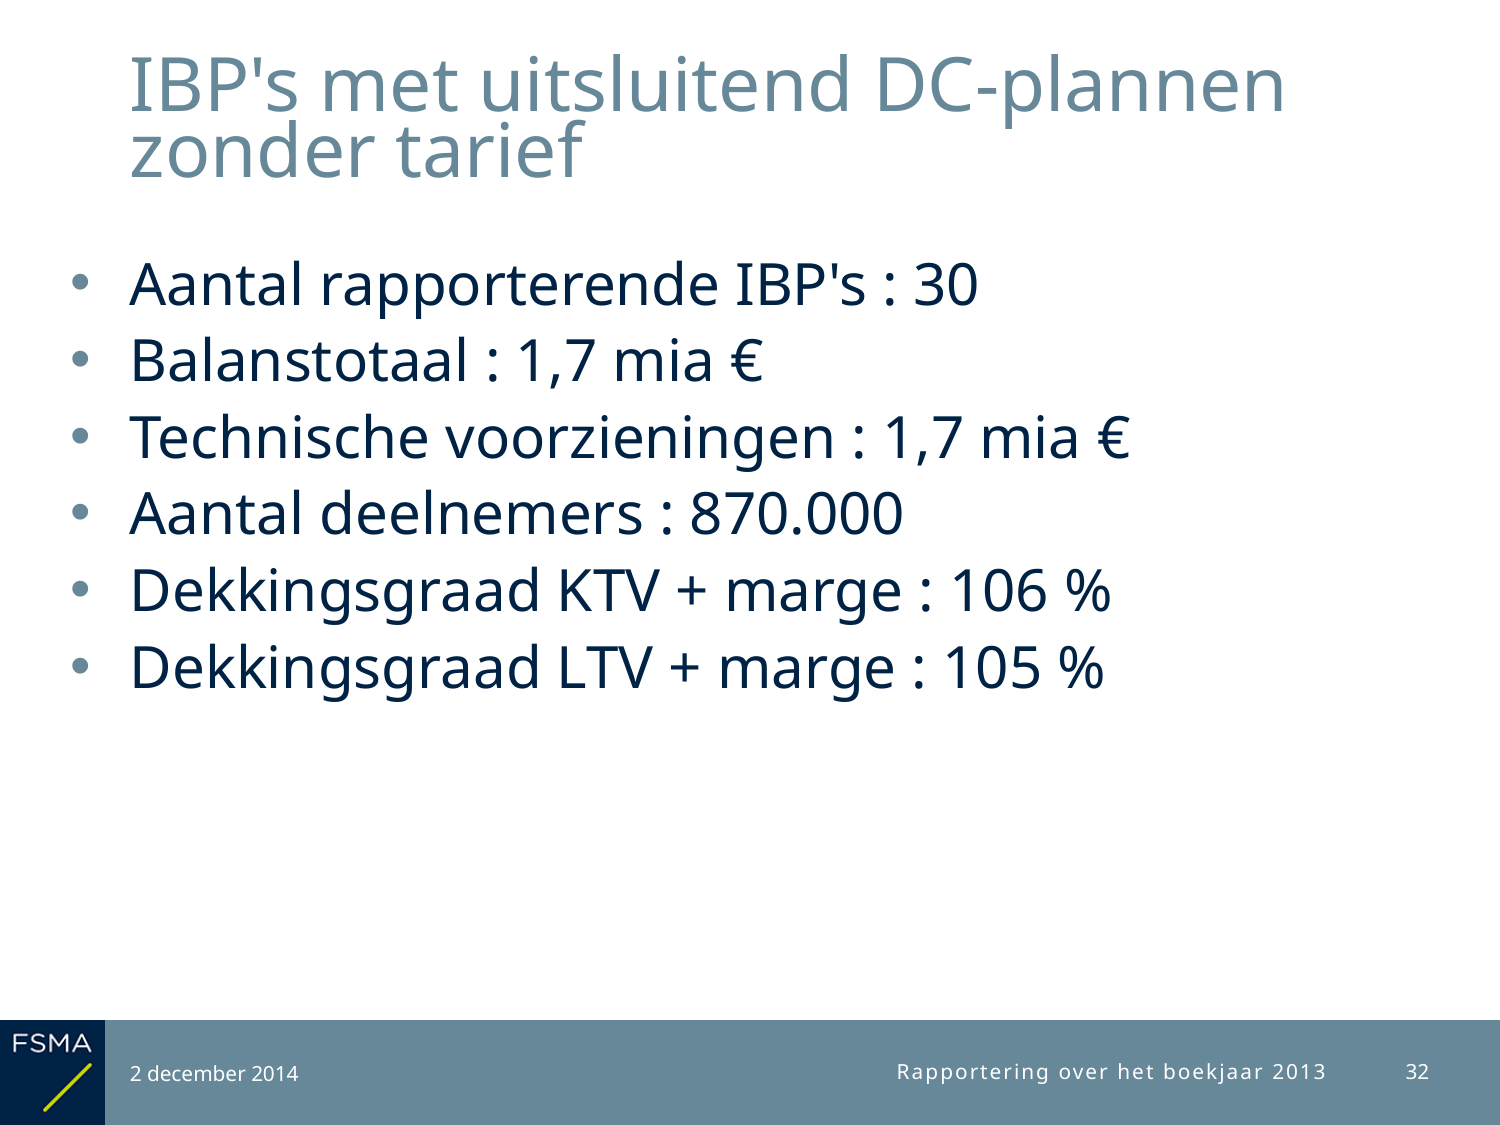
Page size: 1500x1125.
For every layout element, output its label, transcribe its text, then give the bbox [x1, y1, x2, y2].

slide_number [129, 1020, 395, 1125]
title IBP's met uitsluitend DC-plannen zonder tarief [129, 30, 1425, 193]
slide_number 32 [1355, 1020, 1430, 1125]
picture [0, 1020, 105, 1125]
list Aantal rapporterende IBP's : 30 Balanstotaal : 1,7 mia € Technische voorzieningen : 1,7 mia € Aantal deelnemers : 870.000 Dekkingsgraad KTV + marge : 106 % Dekkingsgraad LTV + marge : 105 % [70, 252, 1425, 947]
footer Rapportering over het boekjaar 2013 [395, 1020, 1326, 1125]
